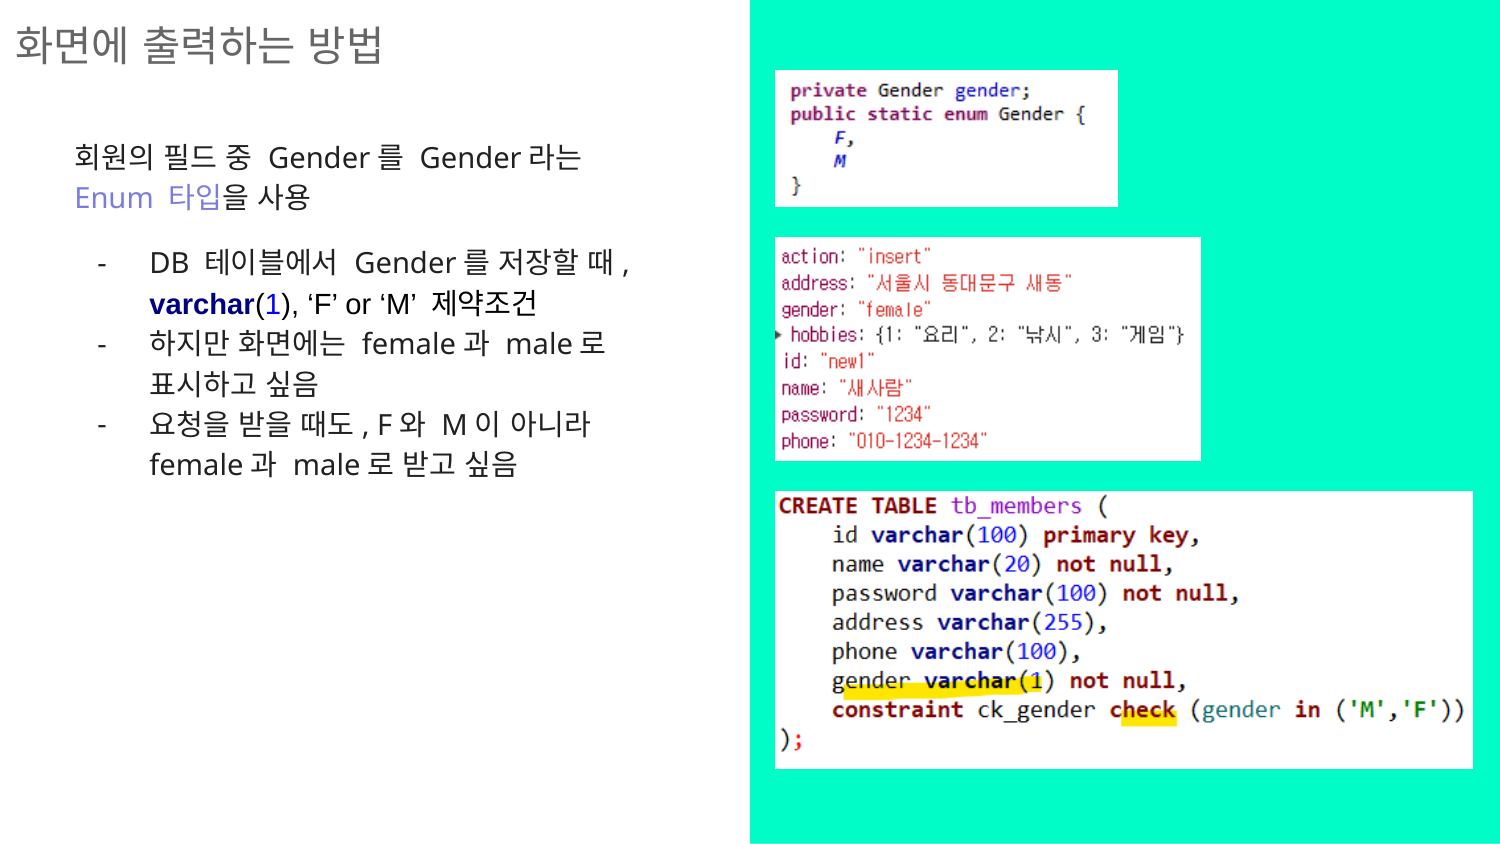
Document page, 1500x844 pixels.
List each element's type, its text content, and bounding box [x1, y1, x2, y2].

picture [775, 491, 1473, 770]
list 회원의 필드 중 Gender를 Gender라는 Enum 타입을 사용 DB 테이블에서 Gender를 저장할 때, varchar(1), ‘F’ or ‘M’ 제약조건 하지만 화면에는 female과 male로 표시하고 싶음 요청을 받을 때도, F와 M이 아니라 female과 male로 받고 싶음 [59, 118, 689, 725]
title 화면에 출력하는 방법 [0, 0, 664, 85]
picture [775, 70, 1119, 207]
picture [775, 237, 1201, 462]
